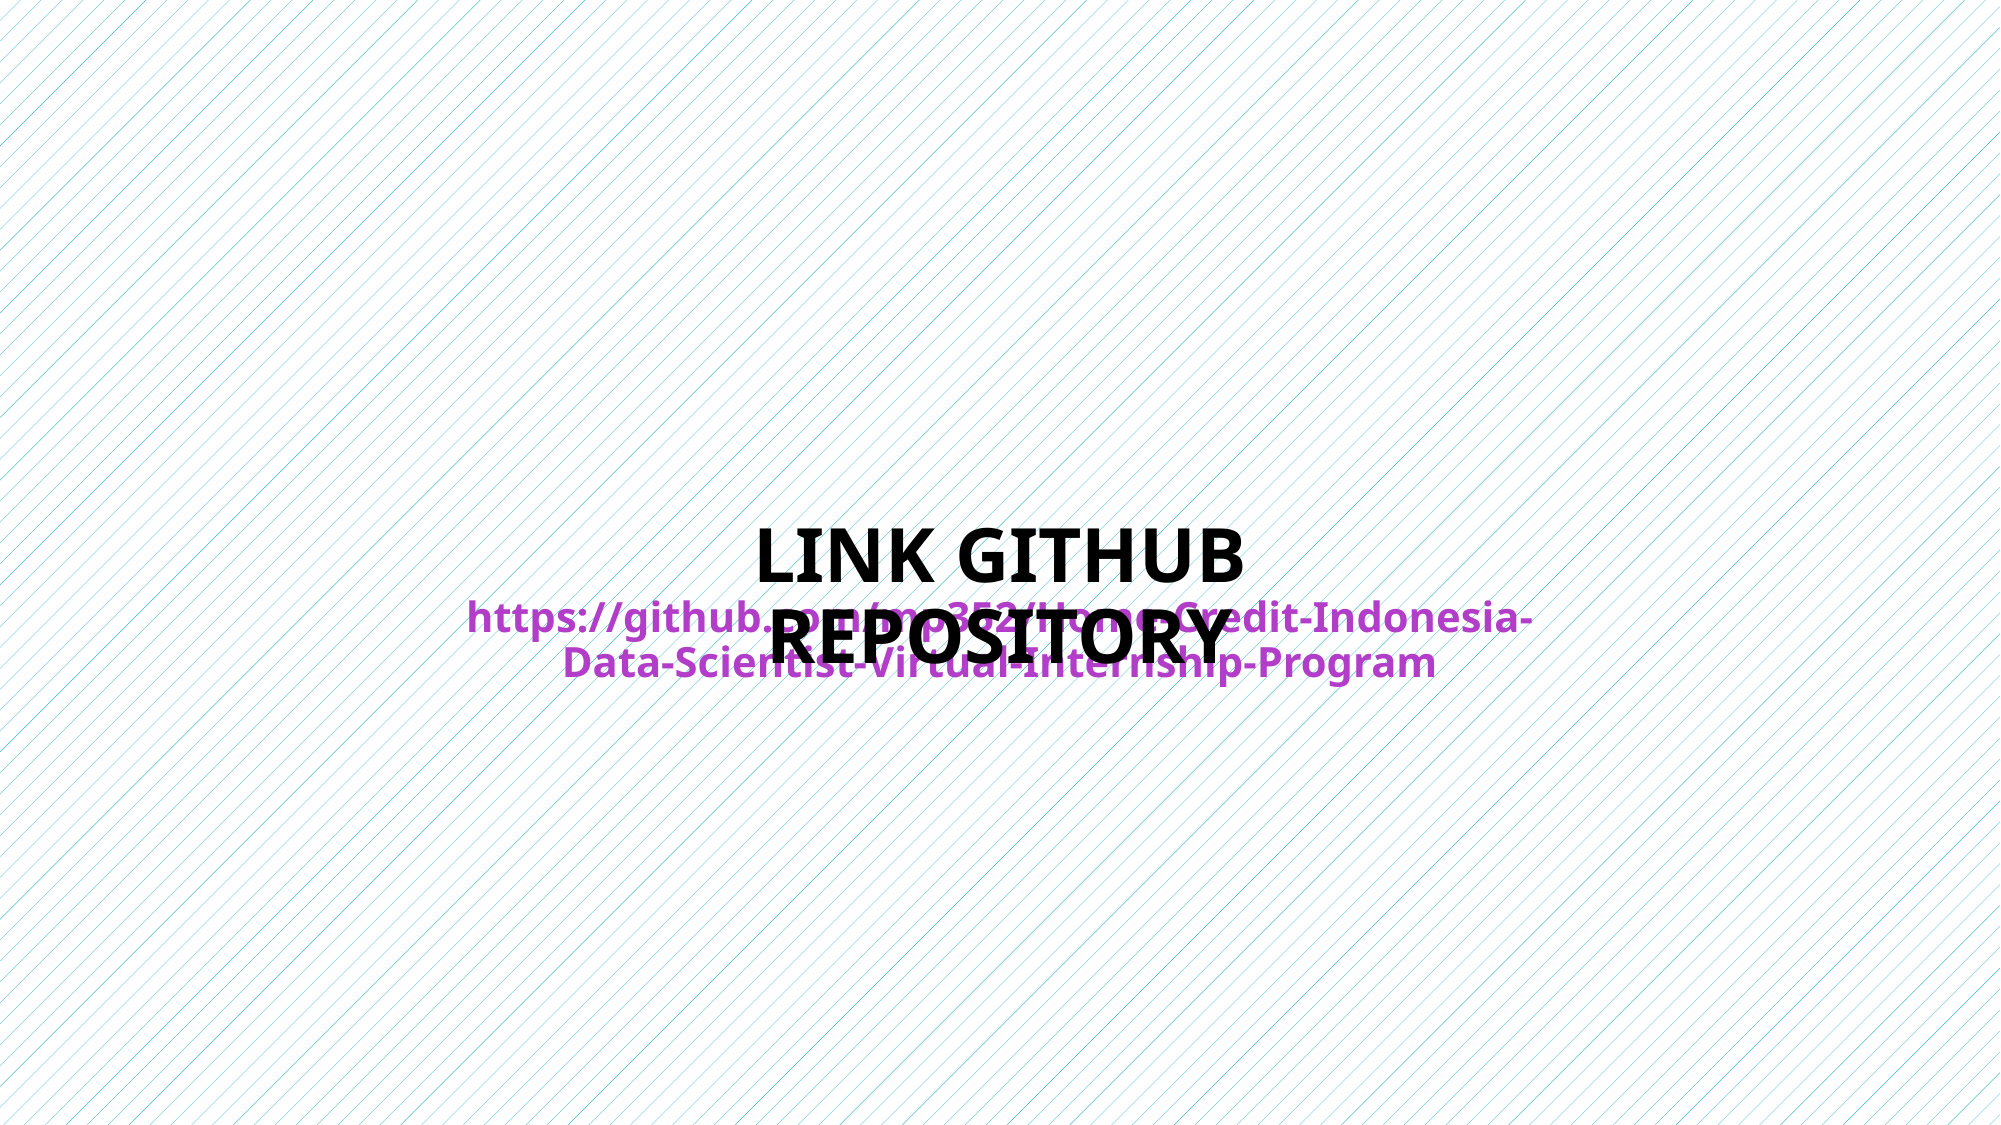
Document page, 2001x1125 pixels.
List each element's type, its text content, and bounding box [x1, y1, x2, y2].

list https://github.com/mp352/Home-Credit-Indonesia-Data-Scientist-Virtual-Internship-Program [431, 589, 1569, 639]
title Link GitHub repository [509, 510, 1491, 615]
